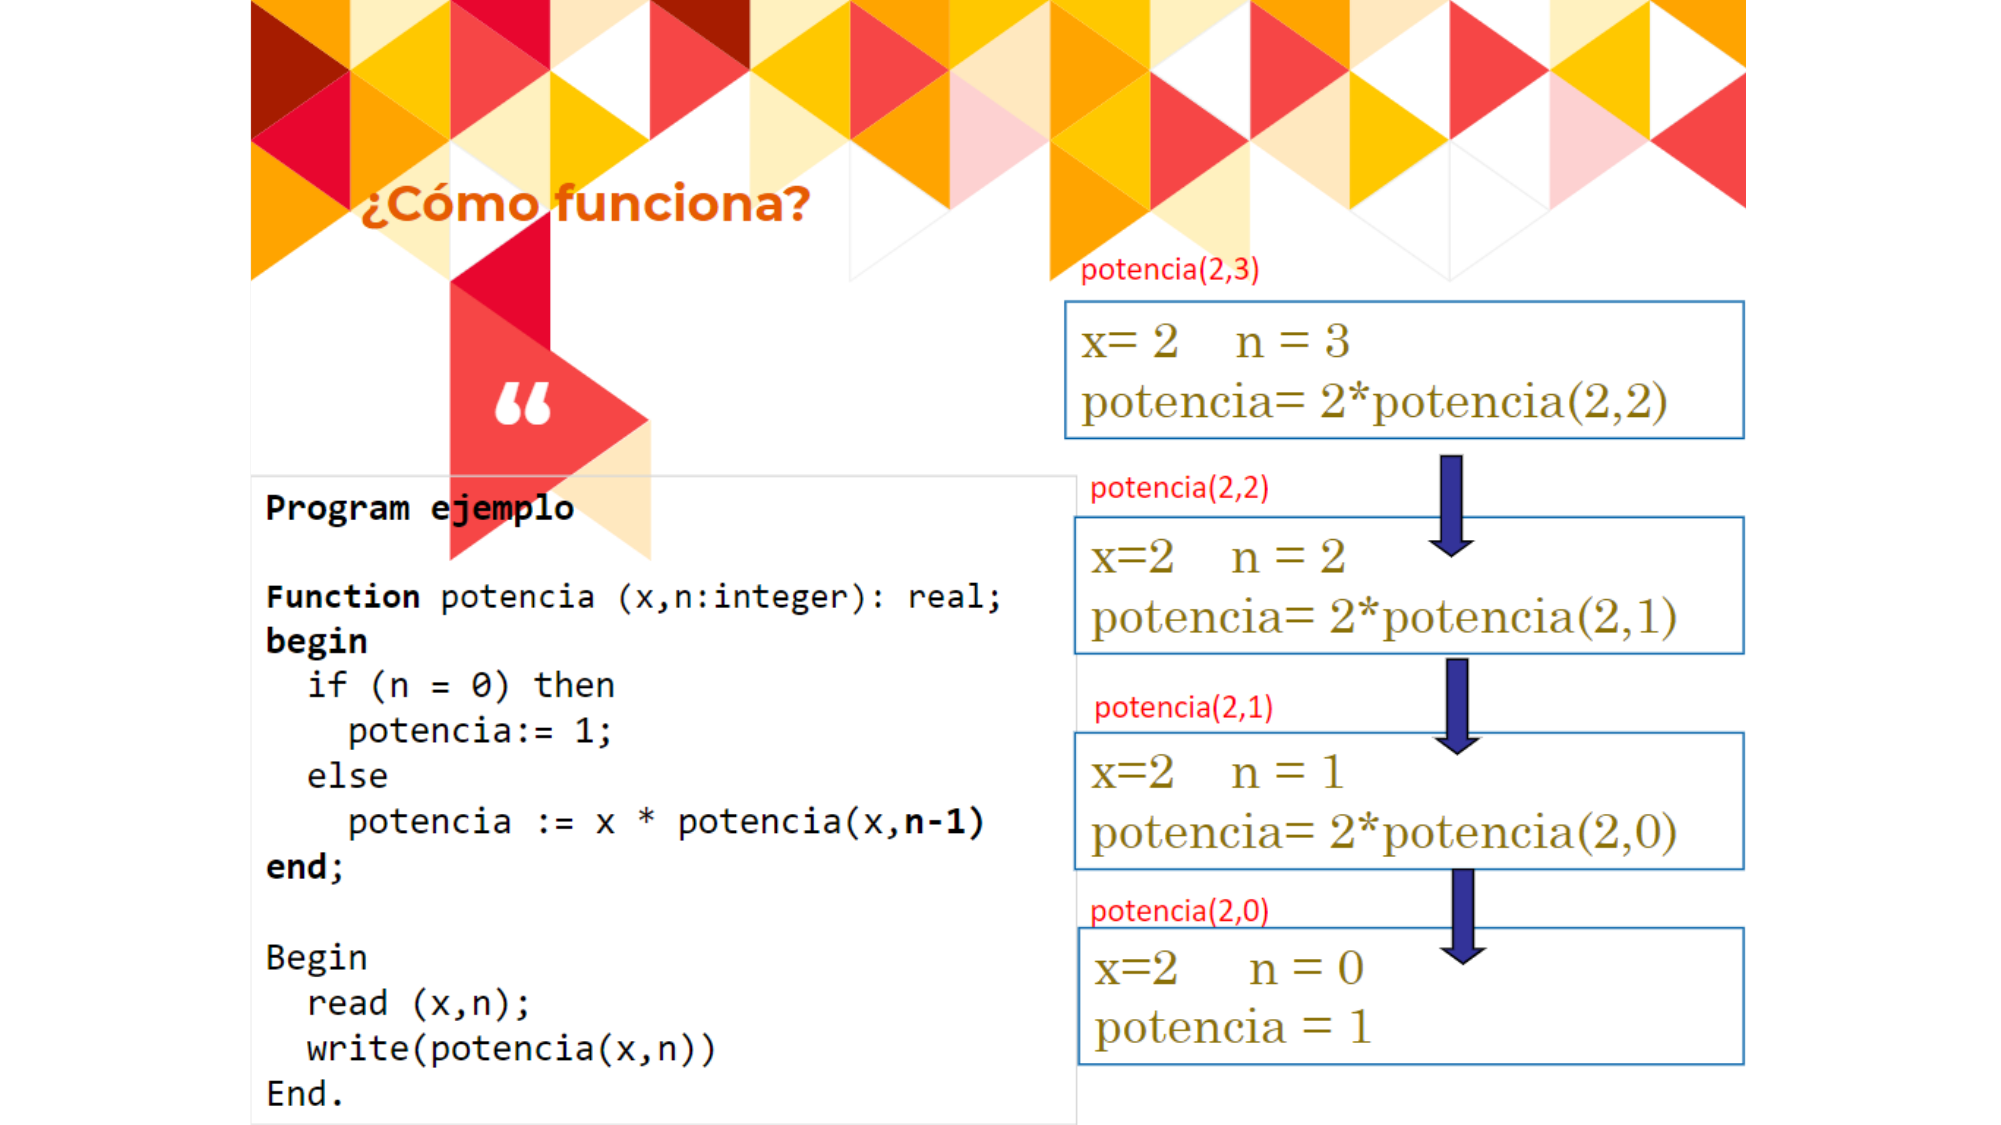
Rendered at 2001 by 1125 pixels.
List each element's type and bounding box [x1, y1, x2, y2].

picture [250, 0, 1746, 1125]
